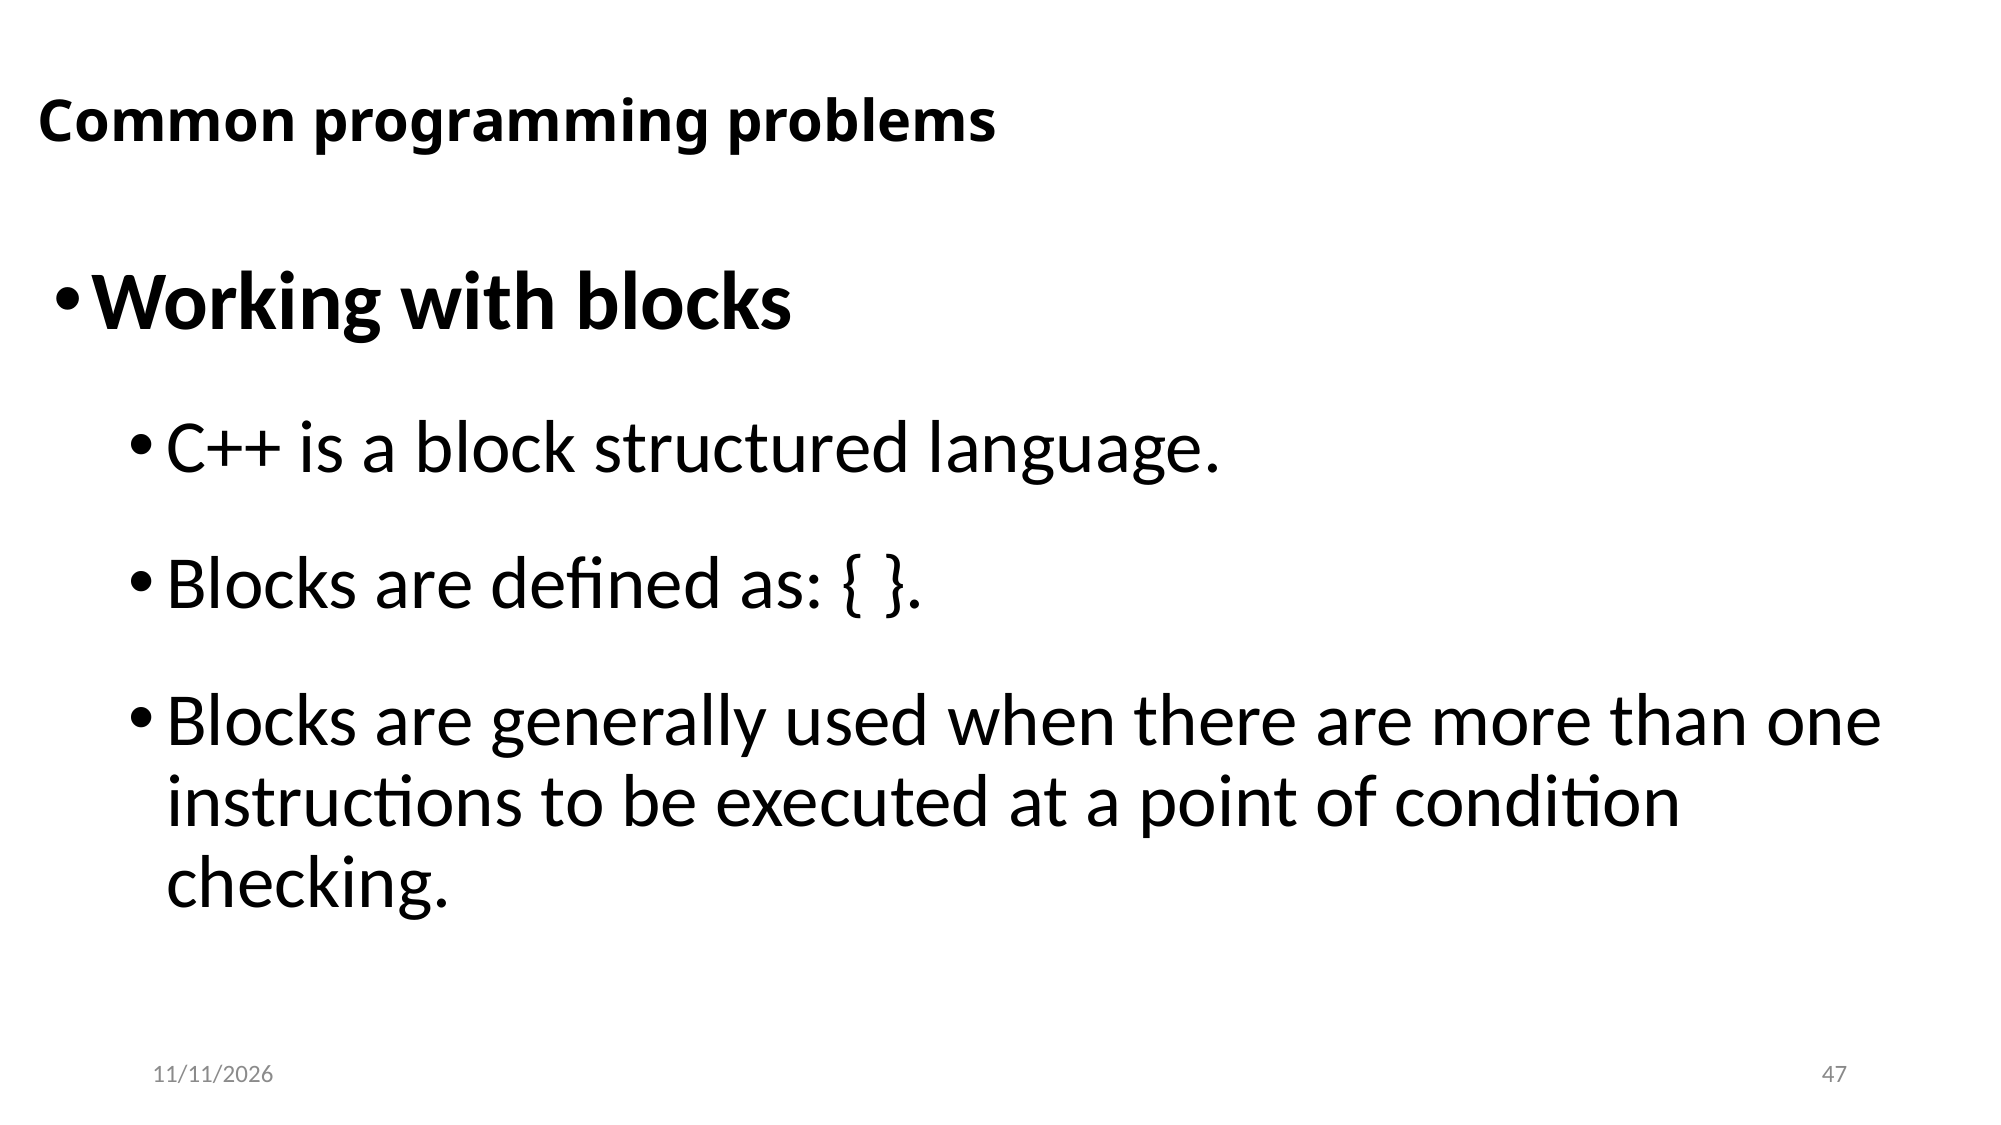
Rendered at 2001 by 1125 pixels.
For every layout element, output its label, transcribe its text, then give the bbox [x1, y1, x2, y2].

slide_number 47 [1412, 1042, 1863, 1103]
list Working with blocks C++ is a block structured language. Blocks are defined as: { }. Blocks are generally used when there are more than one instructions to be executed at a point of condition checking. [38, 249, 1936, 1018]
title Common programming problems [22, 84, 1978, 162]
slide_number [137, 1042, 588, 1103]
